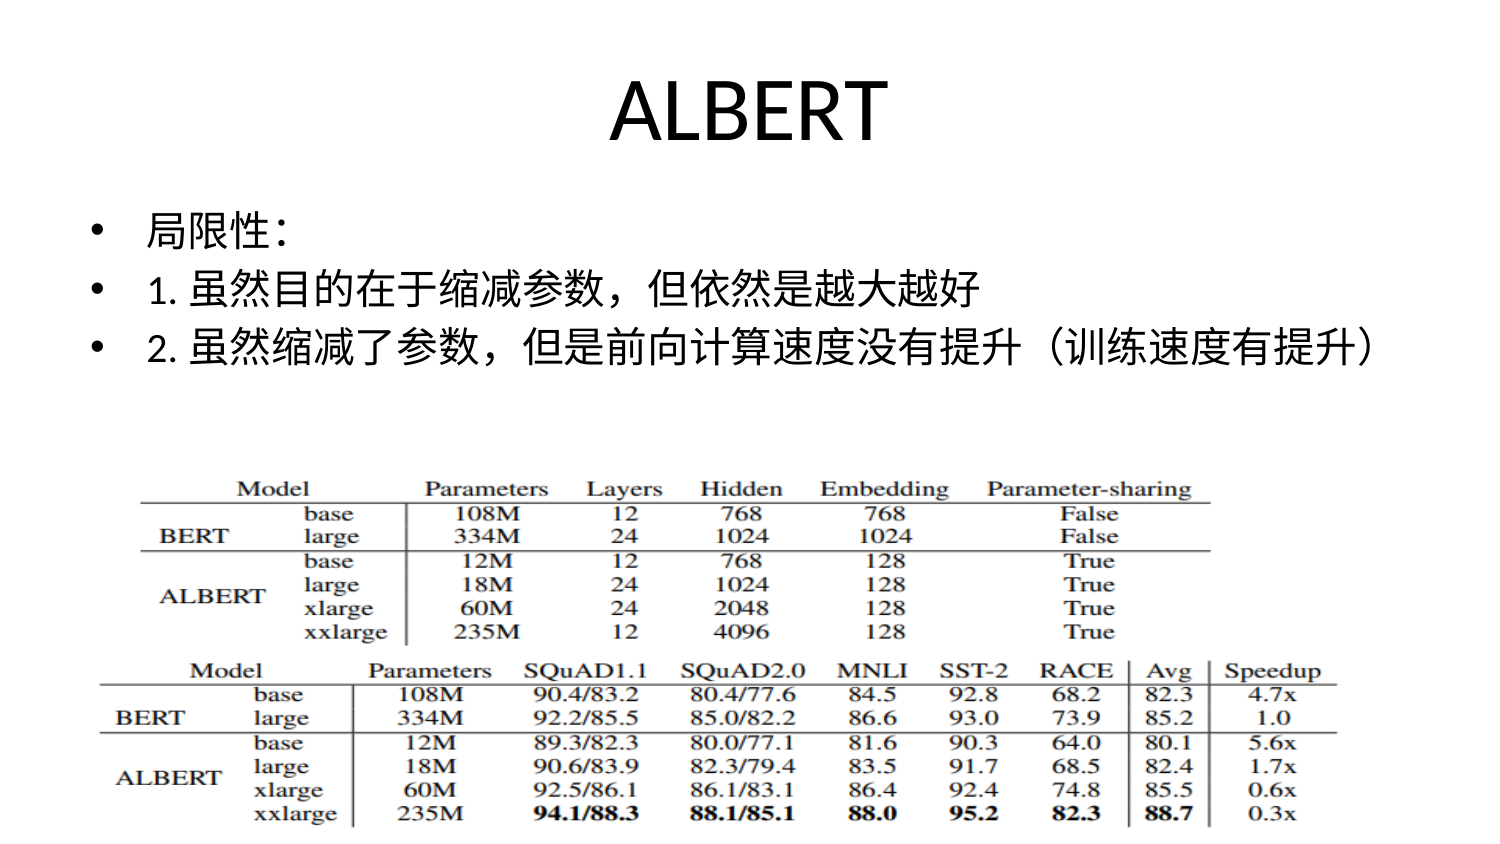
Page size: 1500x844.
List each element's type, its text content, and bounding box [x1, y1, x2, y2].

picture [83, 471, 1344, 831]
title ALBERT [75, 33, 1425, 175]
list 局限性： 1.虽然目的在于缩减参数，但依然是越大越好 2.虽然缩减了参数，但是前向计算速度没有提升（训练速度有提升） [75, 196, 1425, 754]
